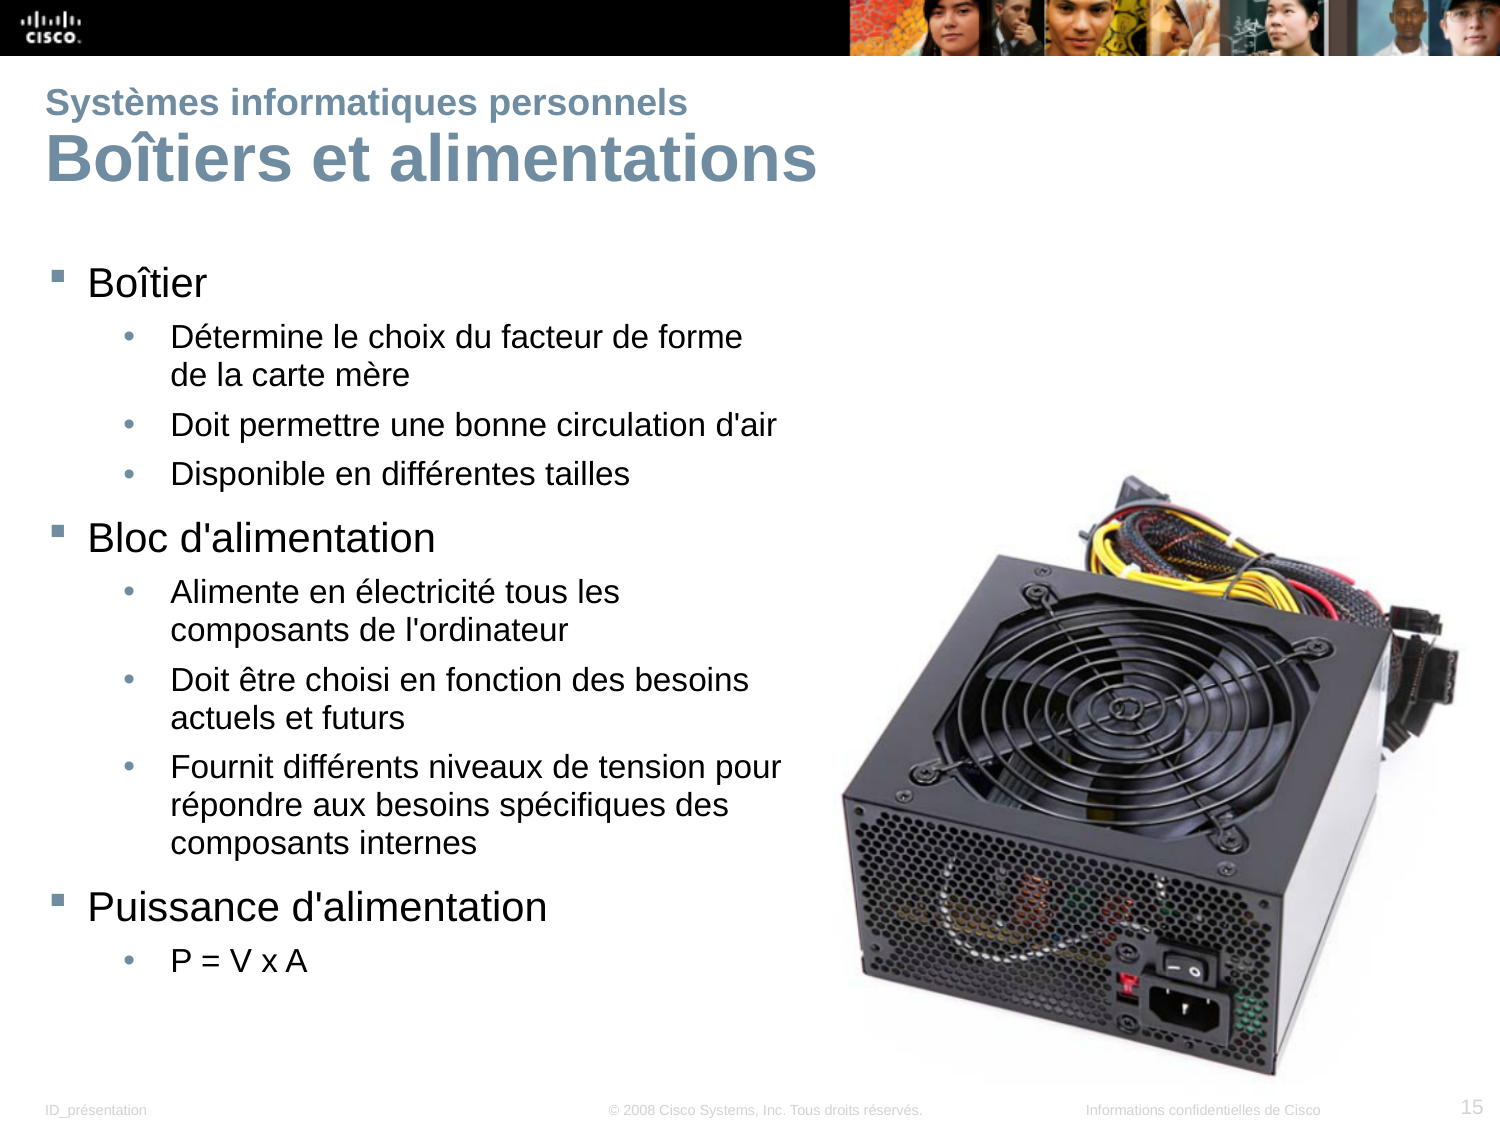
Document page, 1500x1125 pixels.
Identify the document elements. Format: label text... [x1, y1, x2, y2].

list Boîtier Détermine le choix du facteur de forme de la carte mère Doit permettre une bonne circulation d'air Disponible en différentes tailles Bloc d'alimentation Alimente en électricité tous les composants de l'ordinateur Doit être choisi en fonction des besoins actuels et futurs Fournit différents niveaux de tension pour répondre aux besoins spécifiques des composants internes Puissance d'alimentation P = V x A [34, 252, 800, 1038]
picture [0, 0, 1500, 56]
title Systèmes informatiques personnels Boîtiers et alimentations [31, 64, 1471, 203]
picture [831, 467, 1472, 1096]
